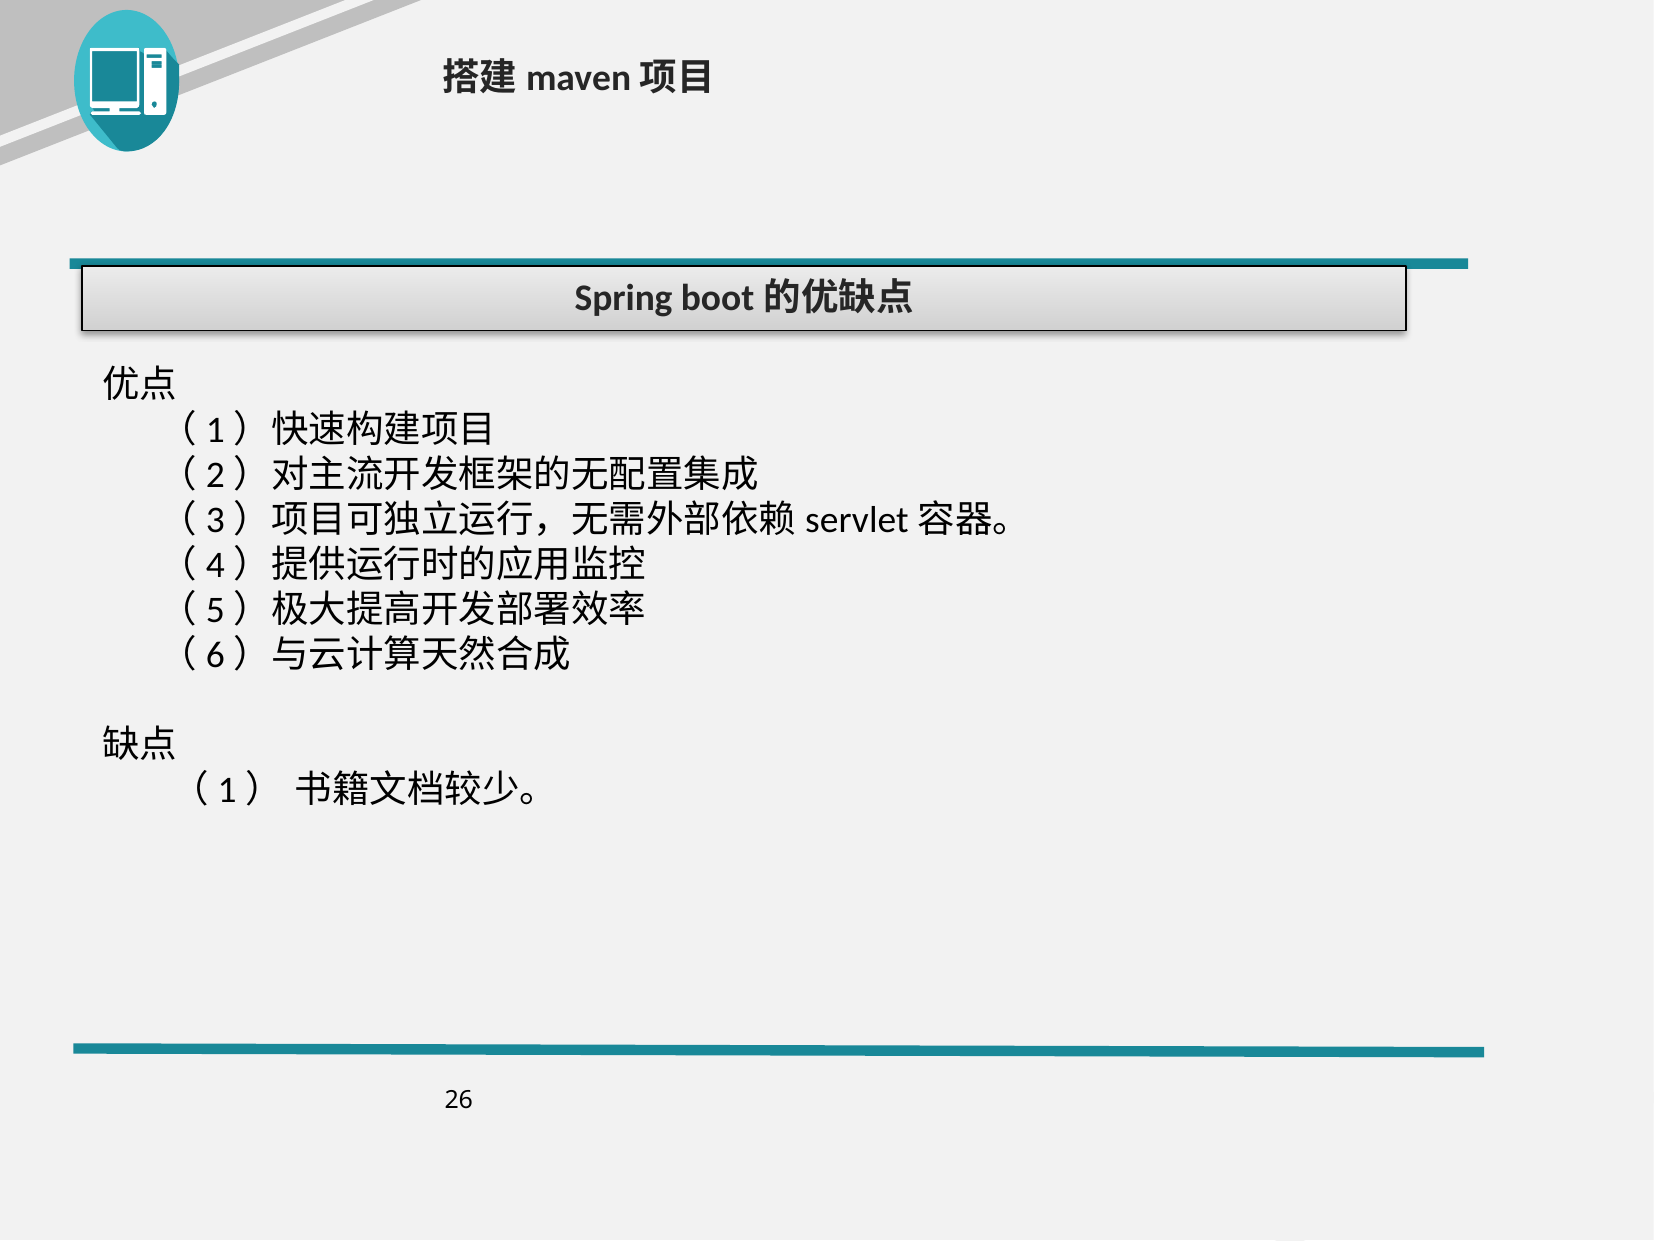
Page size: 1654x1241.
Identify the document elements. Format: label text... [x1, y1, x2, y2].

text_box [73, 1047, 1485, 1053]
text_box 26 [419, 1070, 498, 1132]
text_box [47, 425, 1441, 1028]
text_box [89, 51, 180, 152]
text_box [114, 336, 1370, 425]
text_box Spring boot的优缺点 [81, 265, 1407, 331]
text_box [89, 47, 142, 115]
text_box 搭建maven项目 [225, 45, 932, 106]
text_box [74, 9, 178, 151]
text_box [144, 47, 167, 115]
text_box 优点 （1）快速构建项目 （2）对主流开发框架的无配置集成 （3）项目可独立运行，无需外部依赖servlet容器。 （4）提供运行时的应用监控 （5）极大提高开发部署效率 （6）与云计算天然合成 缺点 （1） 书籍文档较少。 [87, 352, 1344, 463]
